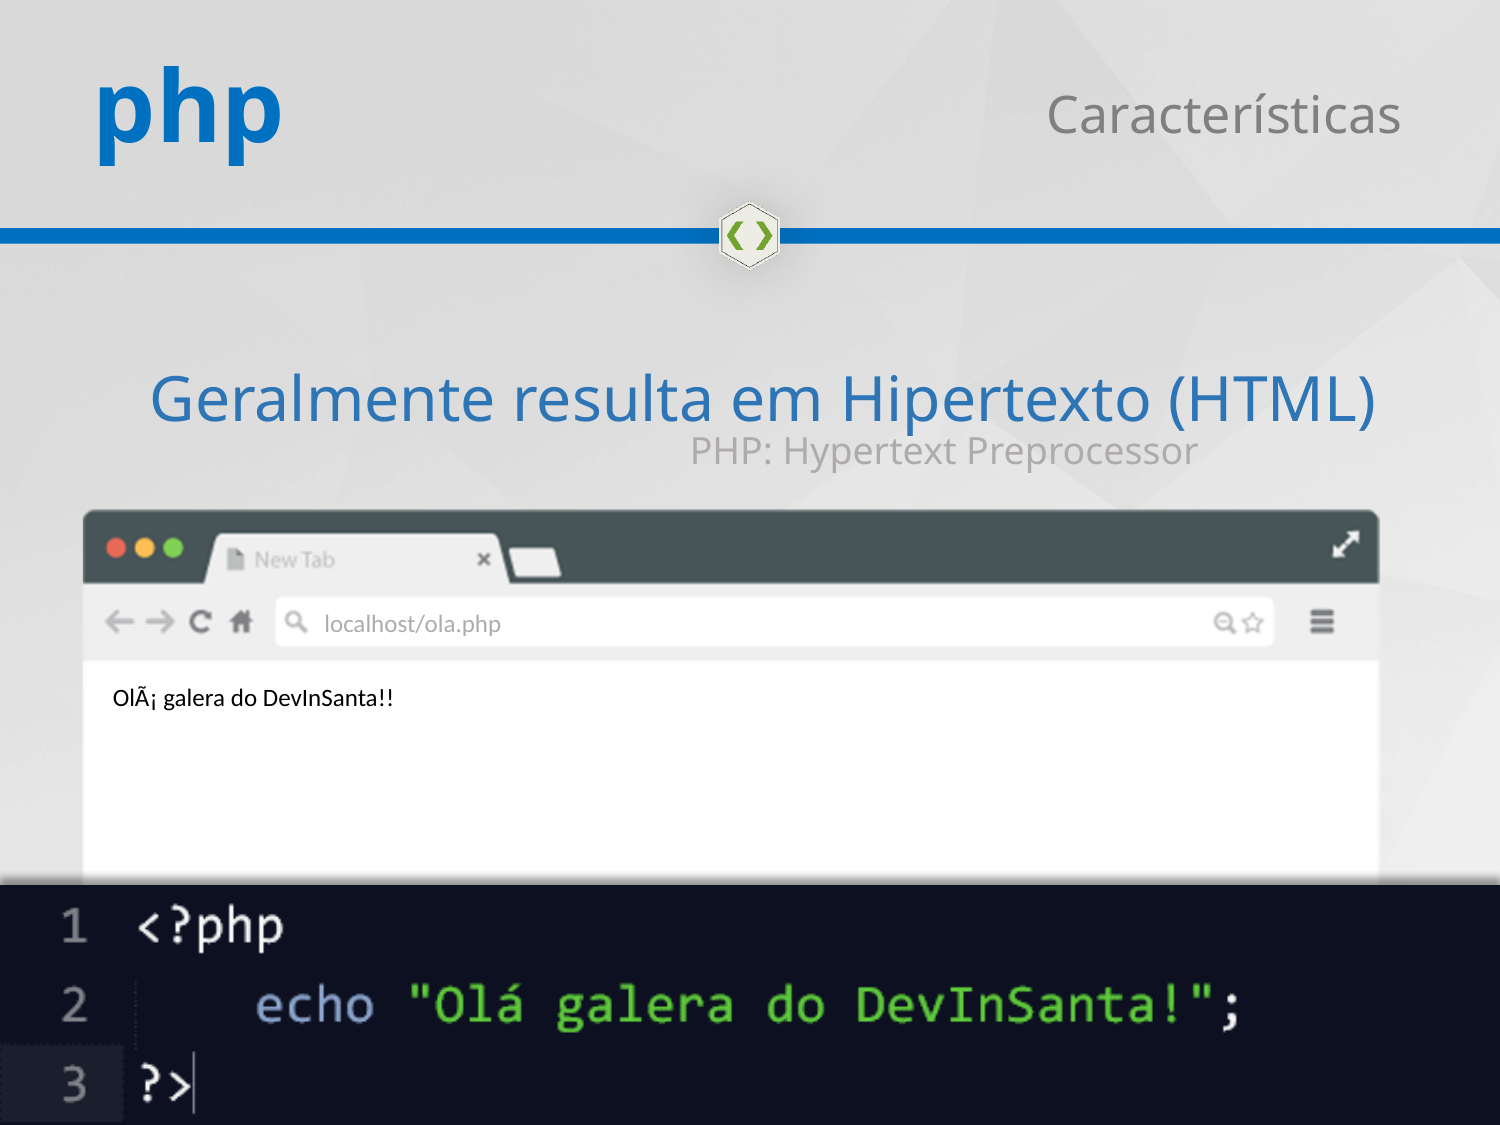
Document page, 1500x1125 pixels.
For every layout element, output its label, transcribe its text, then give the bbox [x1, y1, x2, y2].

text_box [808, 227, 1500, 245]
text_box [0, 227, 693, 245]
picture [0, 0, 1500, 1125]
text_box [25, 381, 1432, 885]
text_box Geralmente resulta em Hipertexto (HTML) [135, 276, 1432, 381]
subtitle Características [534, 81, 1418, 153]
title php [48, 0, 330, 172]
